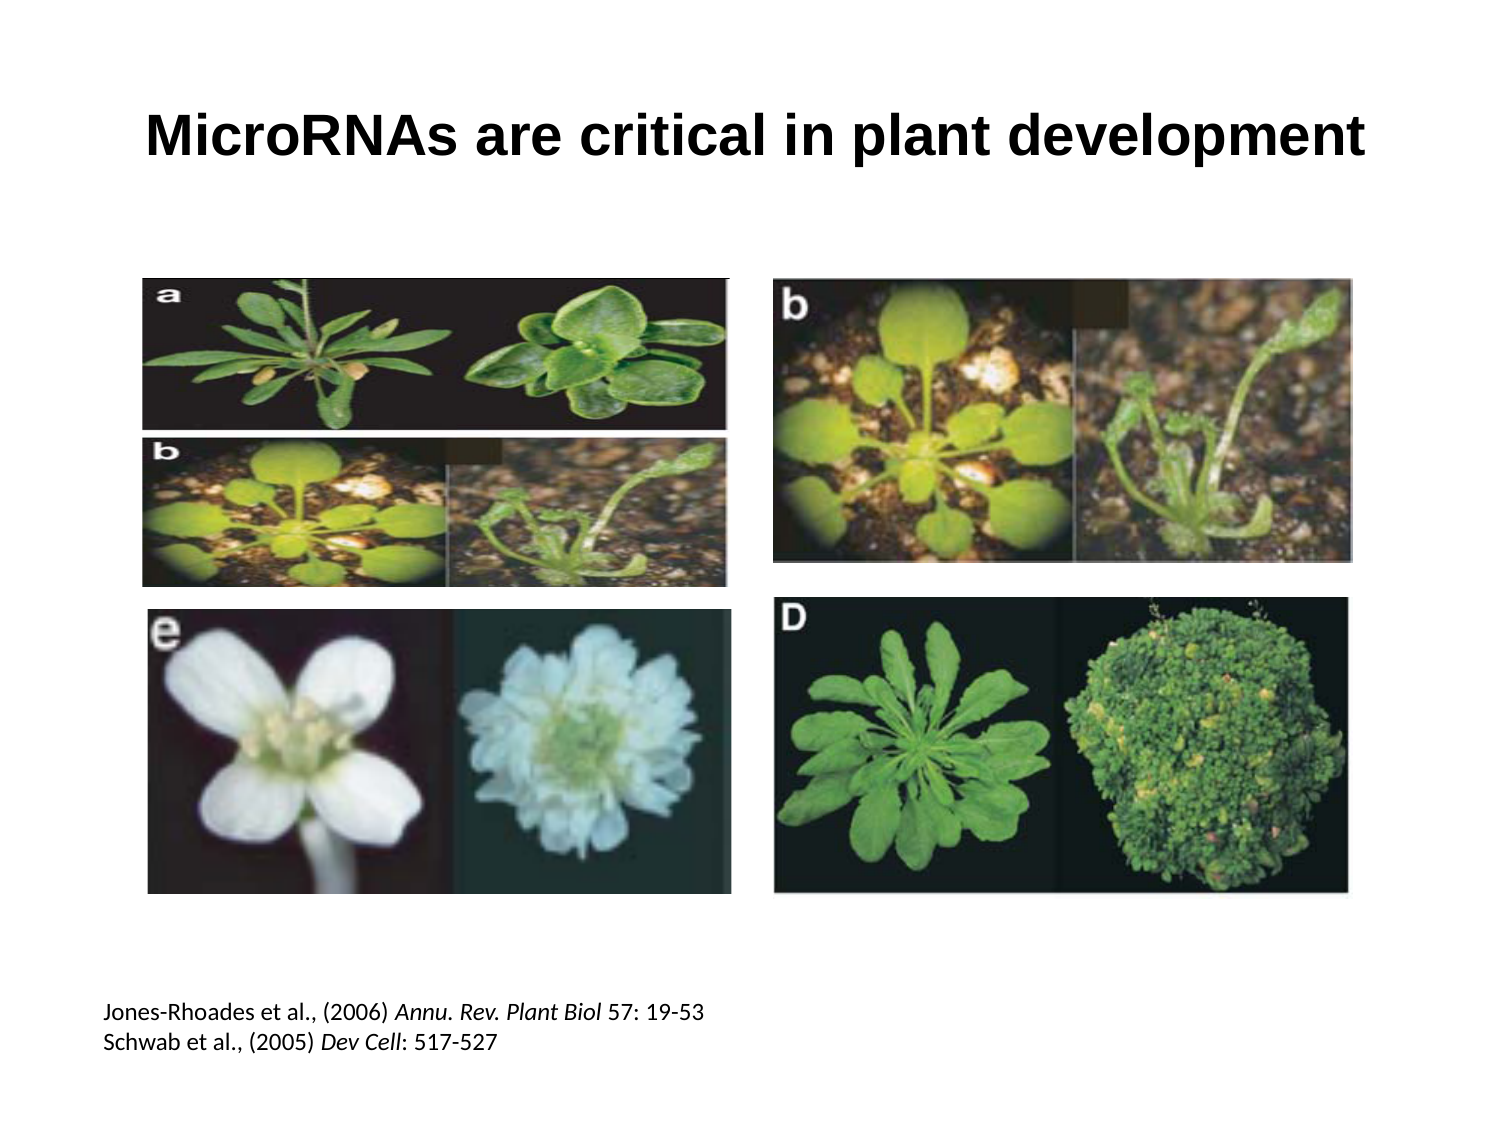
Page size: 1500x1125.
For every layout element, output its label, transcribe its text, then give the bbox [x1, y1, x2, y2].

picture [773, 278, 1353, 563]
picture [141, 278, 730, 587]
text_box MicroRNAs are critical in plant development [100, 90, 1413, 175]
picture [147, 609, 732, 894]
picture [773, 597, 1353, 899]
text_box Jones-Rhoades et al., (2006) Annu. Rev. Plant Biol 57: 19-53 Schwab et al., (2005) Dev Cell: 517-527 [88, 987, 739, 1063]
